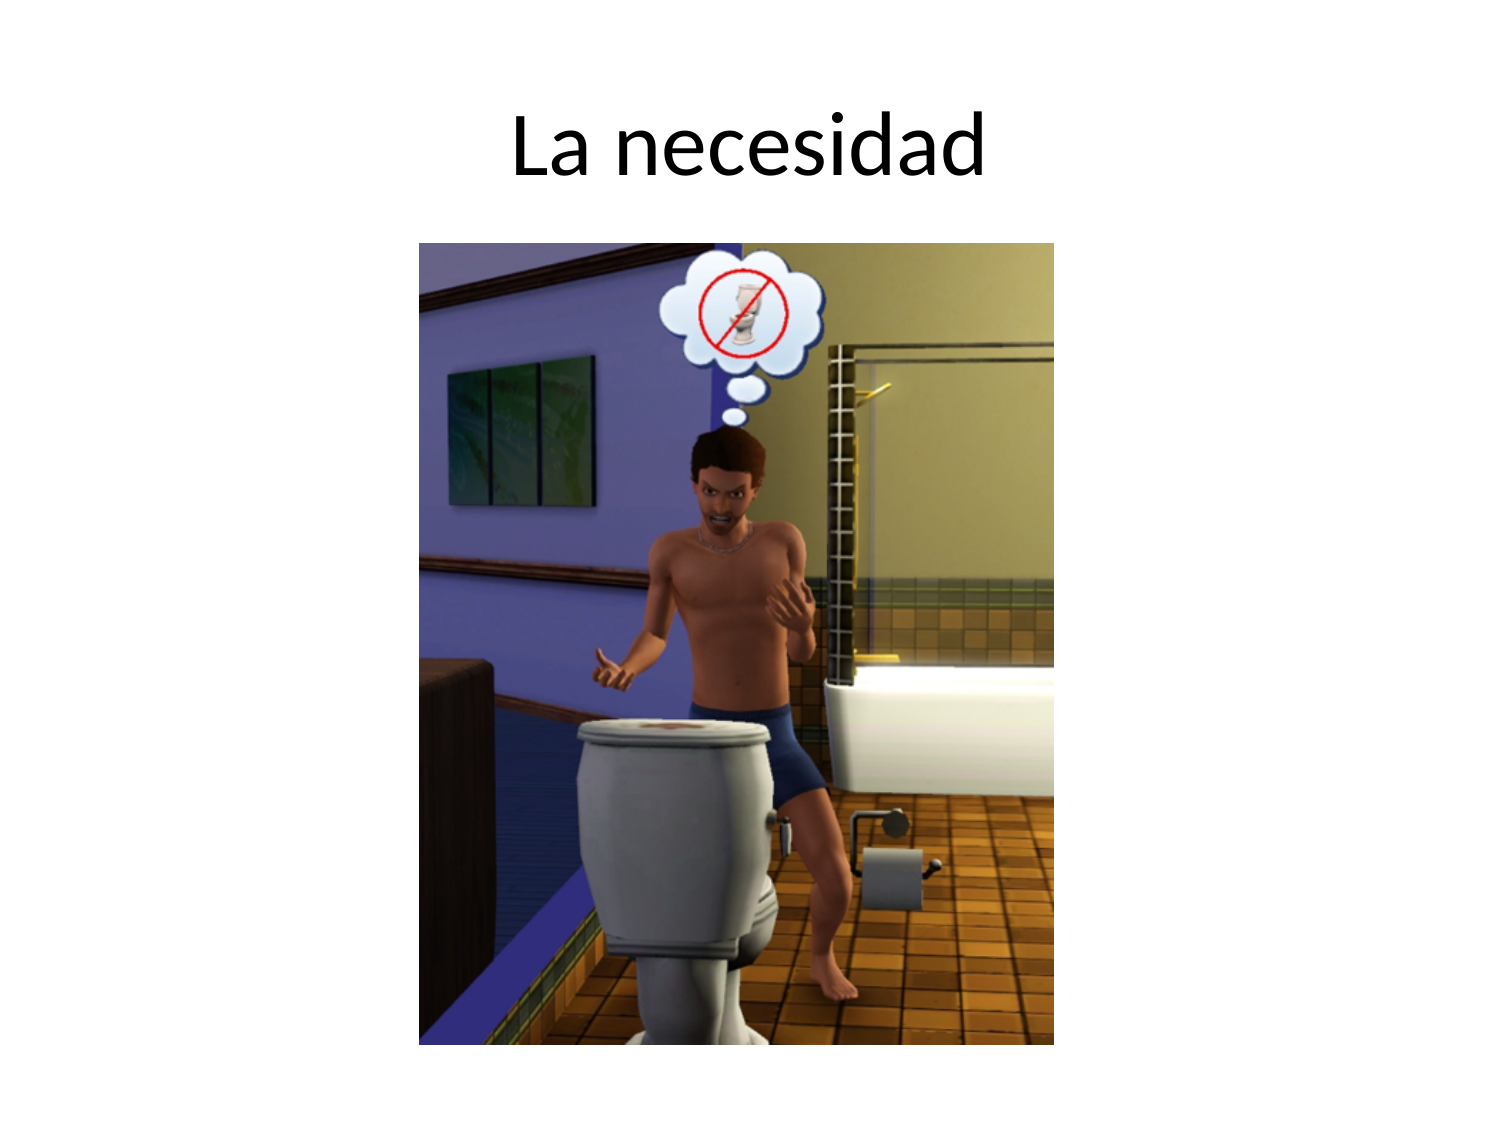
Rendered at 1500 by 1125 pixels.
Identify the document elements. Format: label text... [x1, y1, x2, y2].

picture [418, 243, 1054, 1045]
title La necesidad [75, 45, 1425, 233]
